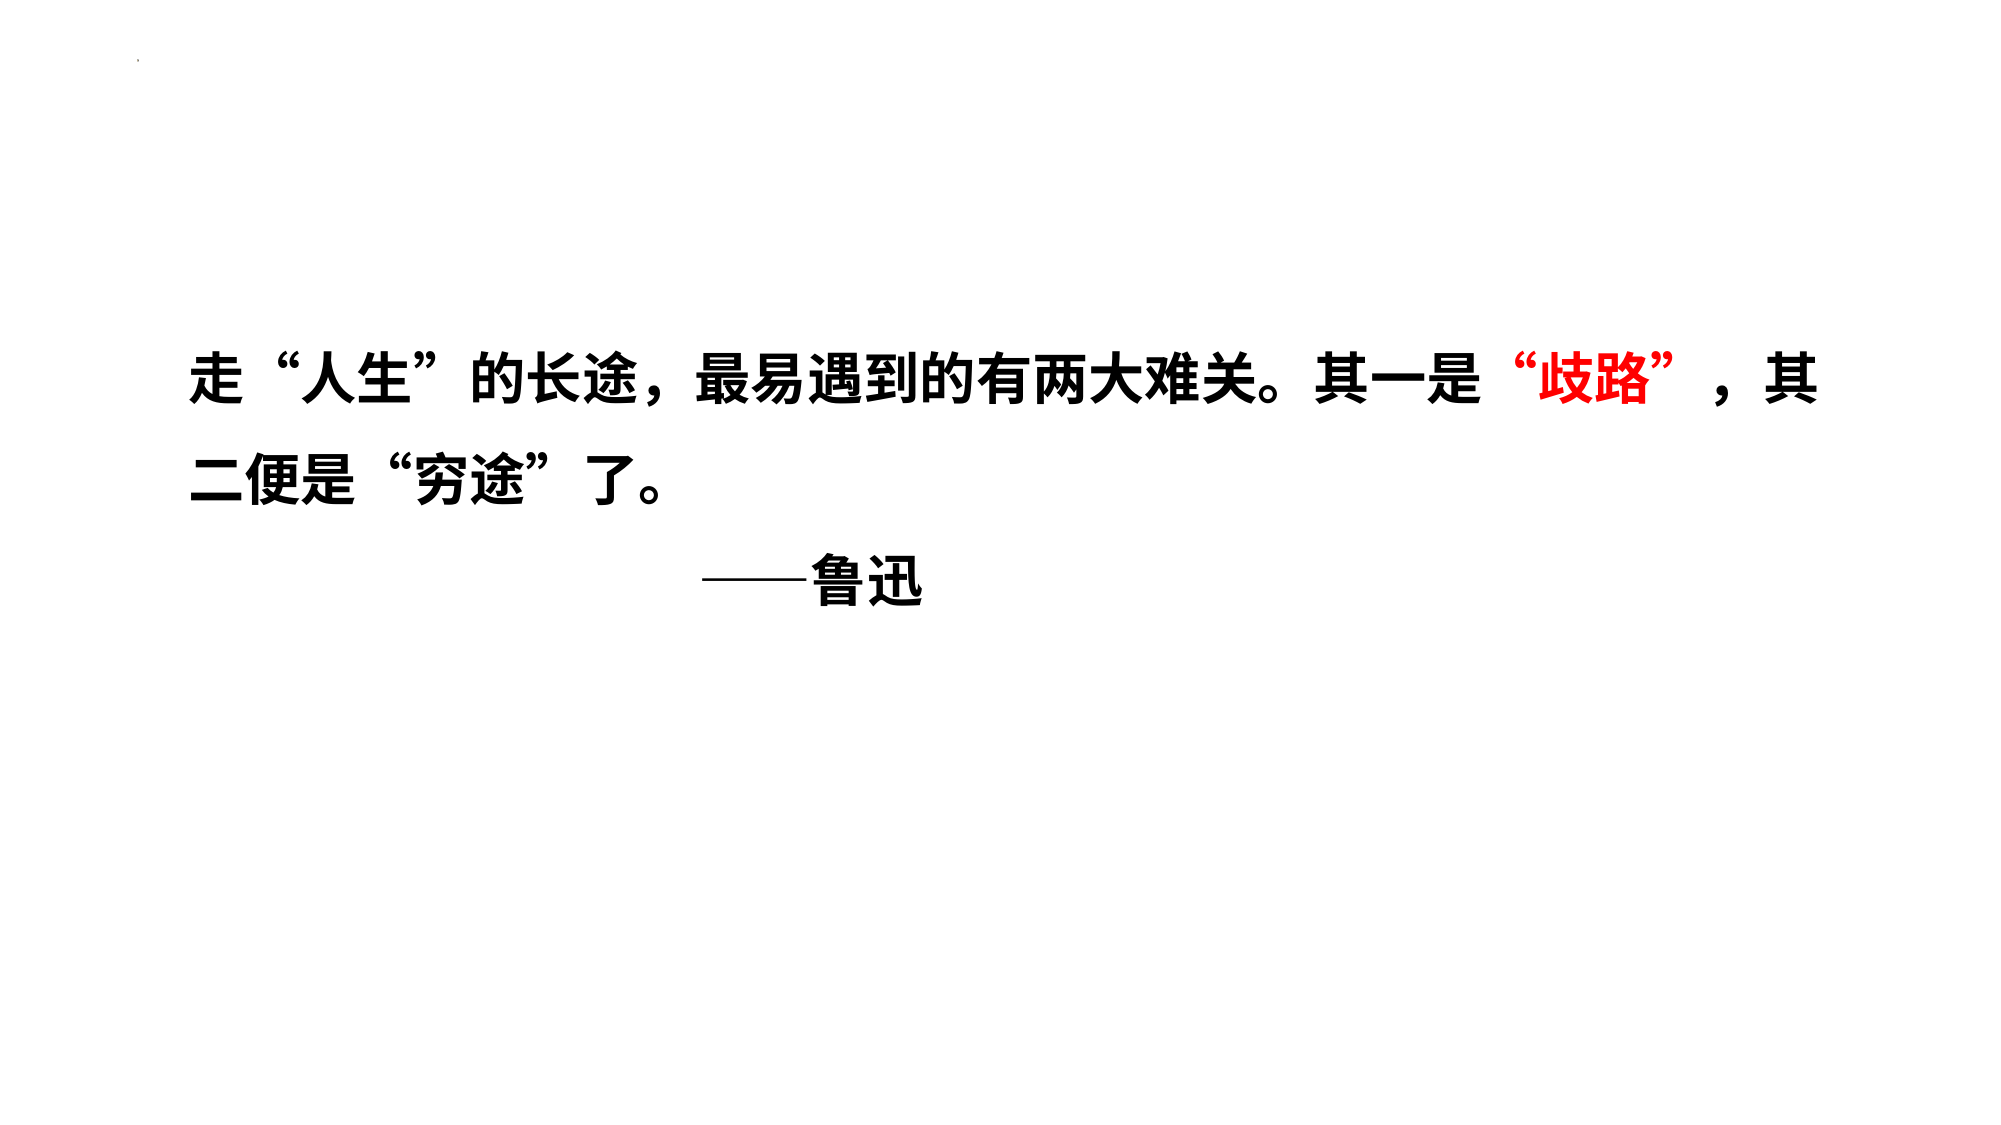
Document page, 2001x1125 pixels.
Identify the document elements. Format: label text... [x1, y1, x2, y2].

title 走“人生”的长途，最易遇到的有两大难关。其一是“歧路”，其二便是“穷途”了。 ——鲁迅 [173, 200, 1871, 622]
